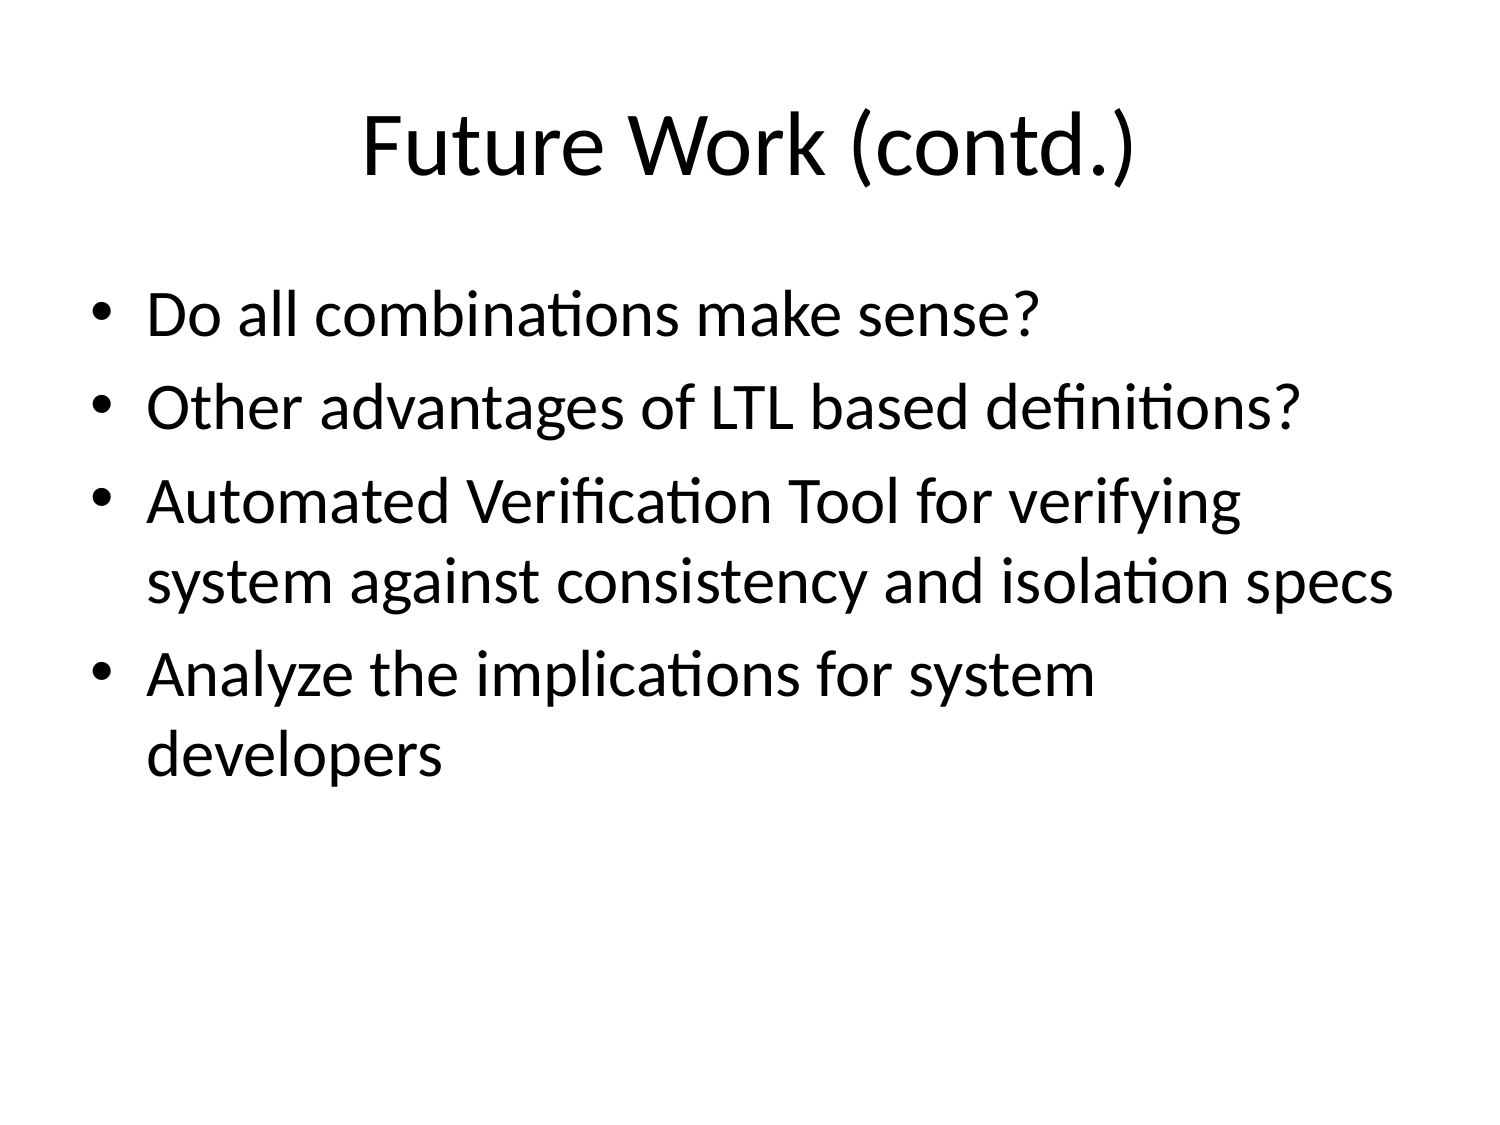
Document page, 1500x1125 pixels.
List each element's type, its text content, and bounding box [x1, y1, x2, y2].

list Do all combinations make sense? Other advantages of LTL based definitions? Automated Verification Tool for verifying system against consistency and isolation specs Analyze the implications for system developers [74, 262, 1426, 1006]
title Future Work (contd.) [74, 44, 1426, 233]
